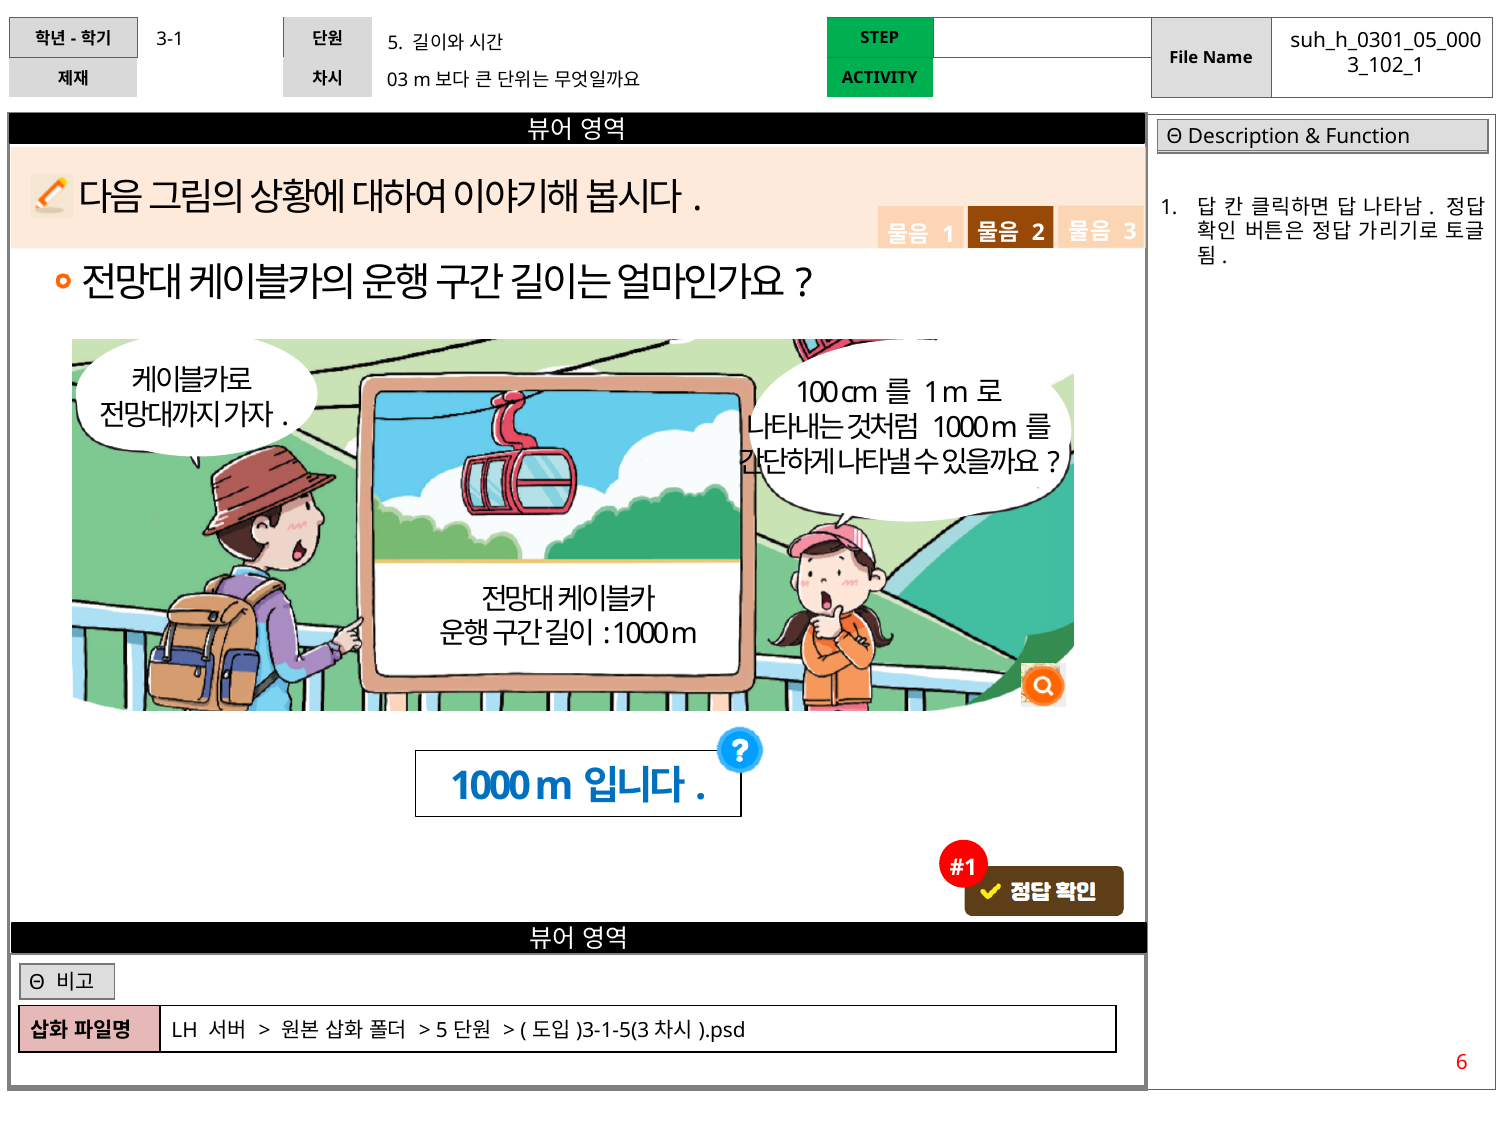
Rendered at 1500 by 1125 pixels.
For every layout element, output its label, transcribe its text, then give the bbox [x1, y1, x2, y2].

picture [52, 269, 73, 291]
text_box 물음 3 [1065, 196, 1164, 252]
picture [31, 173, 73, 218]
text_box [23, 331, 1107, 711]
text_box suh_h_0301_05_0003_102_1 [1271, 18, 1500, 84]
text_box 5. 길이와 시간 [372, 23, 828, 48]
picture [1021, 663, 1066, 707]
table_header LH 서버 > 원본 삽화 폴더 > 5단원 > (도입)3-1-5(3차시).psd [161, 1006, 1115, 1051]
text_box 물음 1 [872, 198, 982, 249]
text_box #1 [937, 837, 990, 890]
text_box 03 m보다 큰 단위는 무엇일까요 [372, 60, 821, 96]
text_box [9, 145, 1148, 251]
text_box 물음 2 [962, 196, 1065, 249]
text_box 다음 그림의 상황에 대하여 이야기해 봅시다. [63, 165, 1150, 225]
text_box 답 칸 클릭하면 답 나타남. 정답 확인 버튼은 정답 가리기로 토글 됨. [1145, 160, 1500, 301]
picture [709, 720, 770, 780]
picture [963, 863, 1126, 918]
table_header 삽화 파일명 [20, 1006, 159, 1051]
text_box 3-1 [141, 18, 284, 55]
text_box 전망대 케이블카의 운행 구간 길이는 얼마인가요? [66, 249, 1146, 312]
text_box 1000 m입니다. [415, 750, 742, 817]
table_header Θ Description & Function [1158, 120, 1487, 150]
